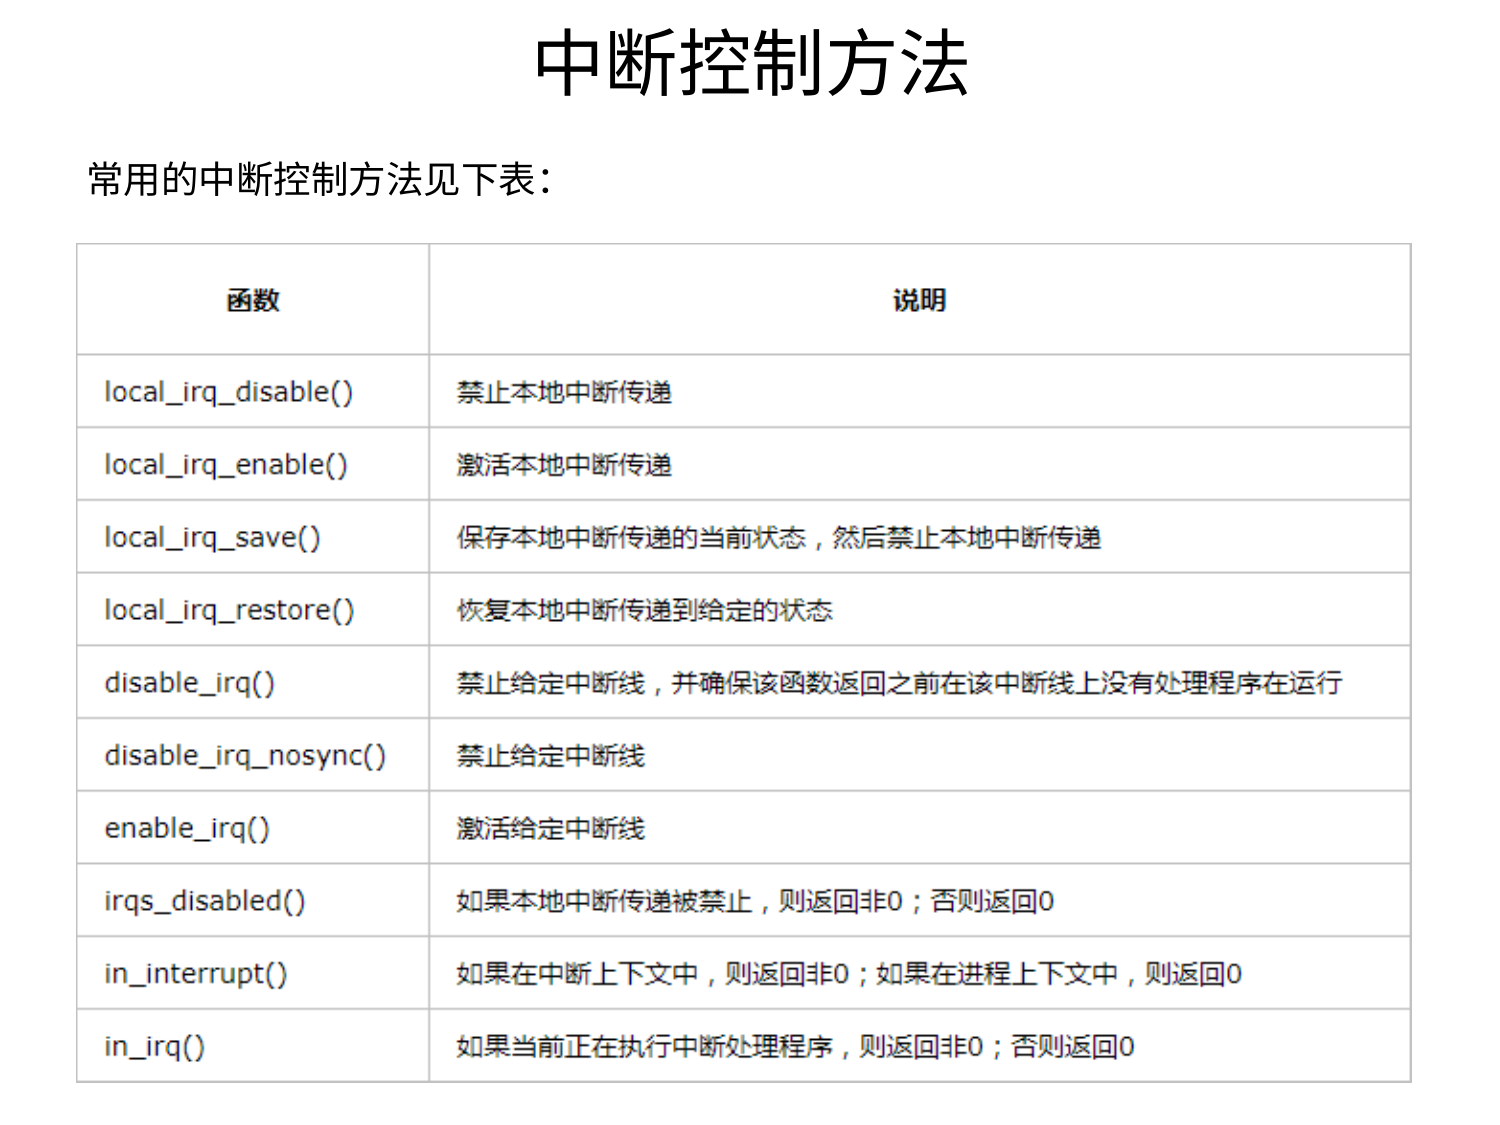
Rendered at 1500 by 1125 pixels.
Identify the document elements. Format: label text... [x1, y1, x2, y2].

title 中断控制方法 [76, 9, 1427, 114]
picture [76, 243, 1412, 1083]
text_box 常用的中断控制方法见下表： [71, 148, 568, 209]
